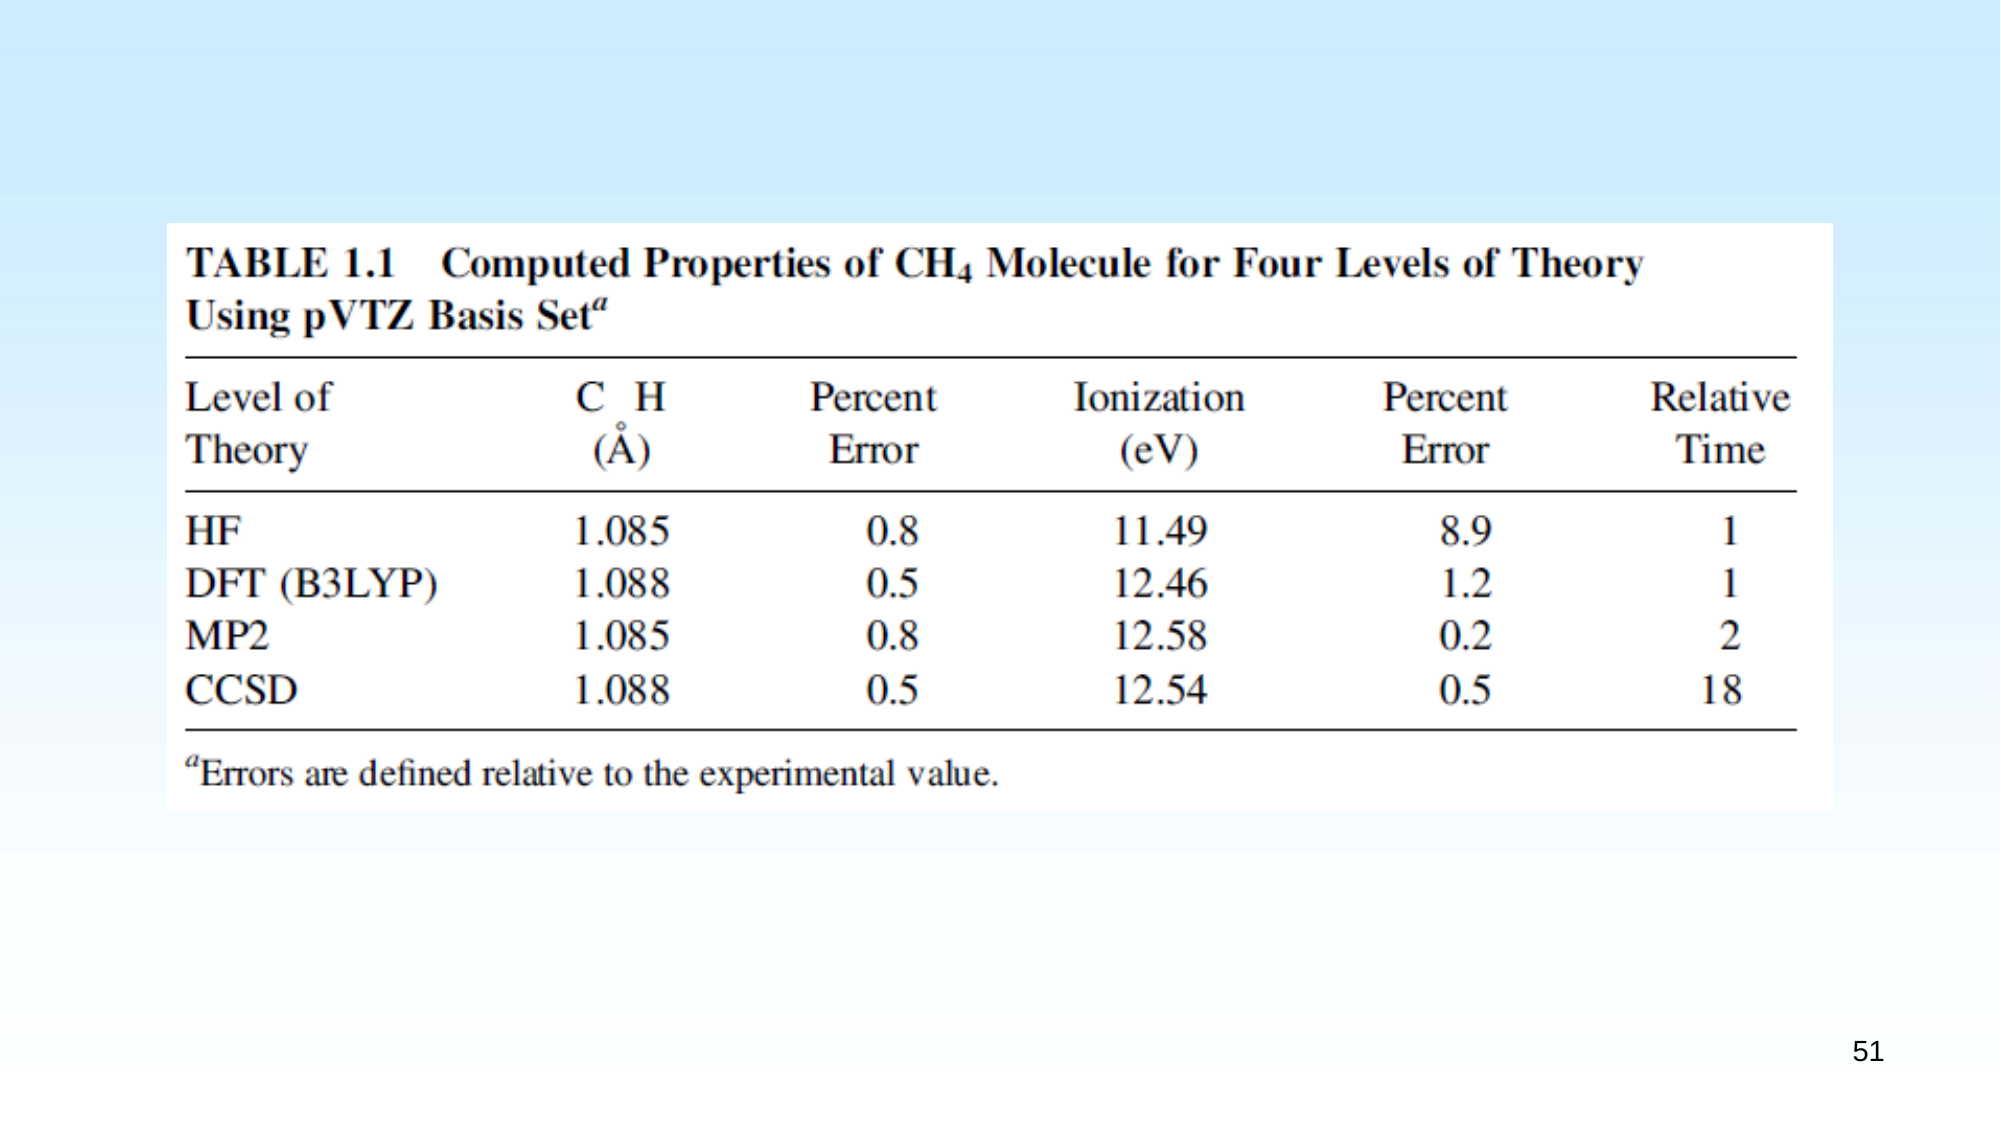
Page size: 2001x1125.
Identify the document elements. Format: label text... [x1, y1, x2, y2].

slide_number 51 [1433, 1024, 1900, 1103]
picture [0, 0, 2001, 1125]
